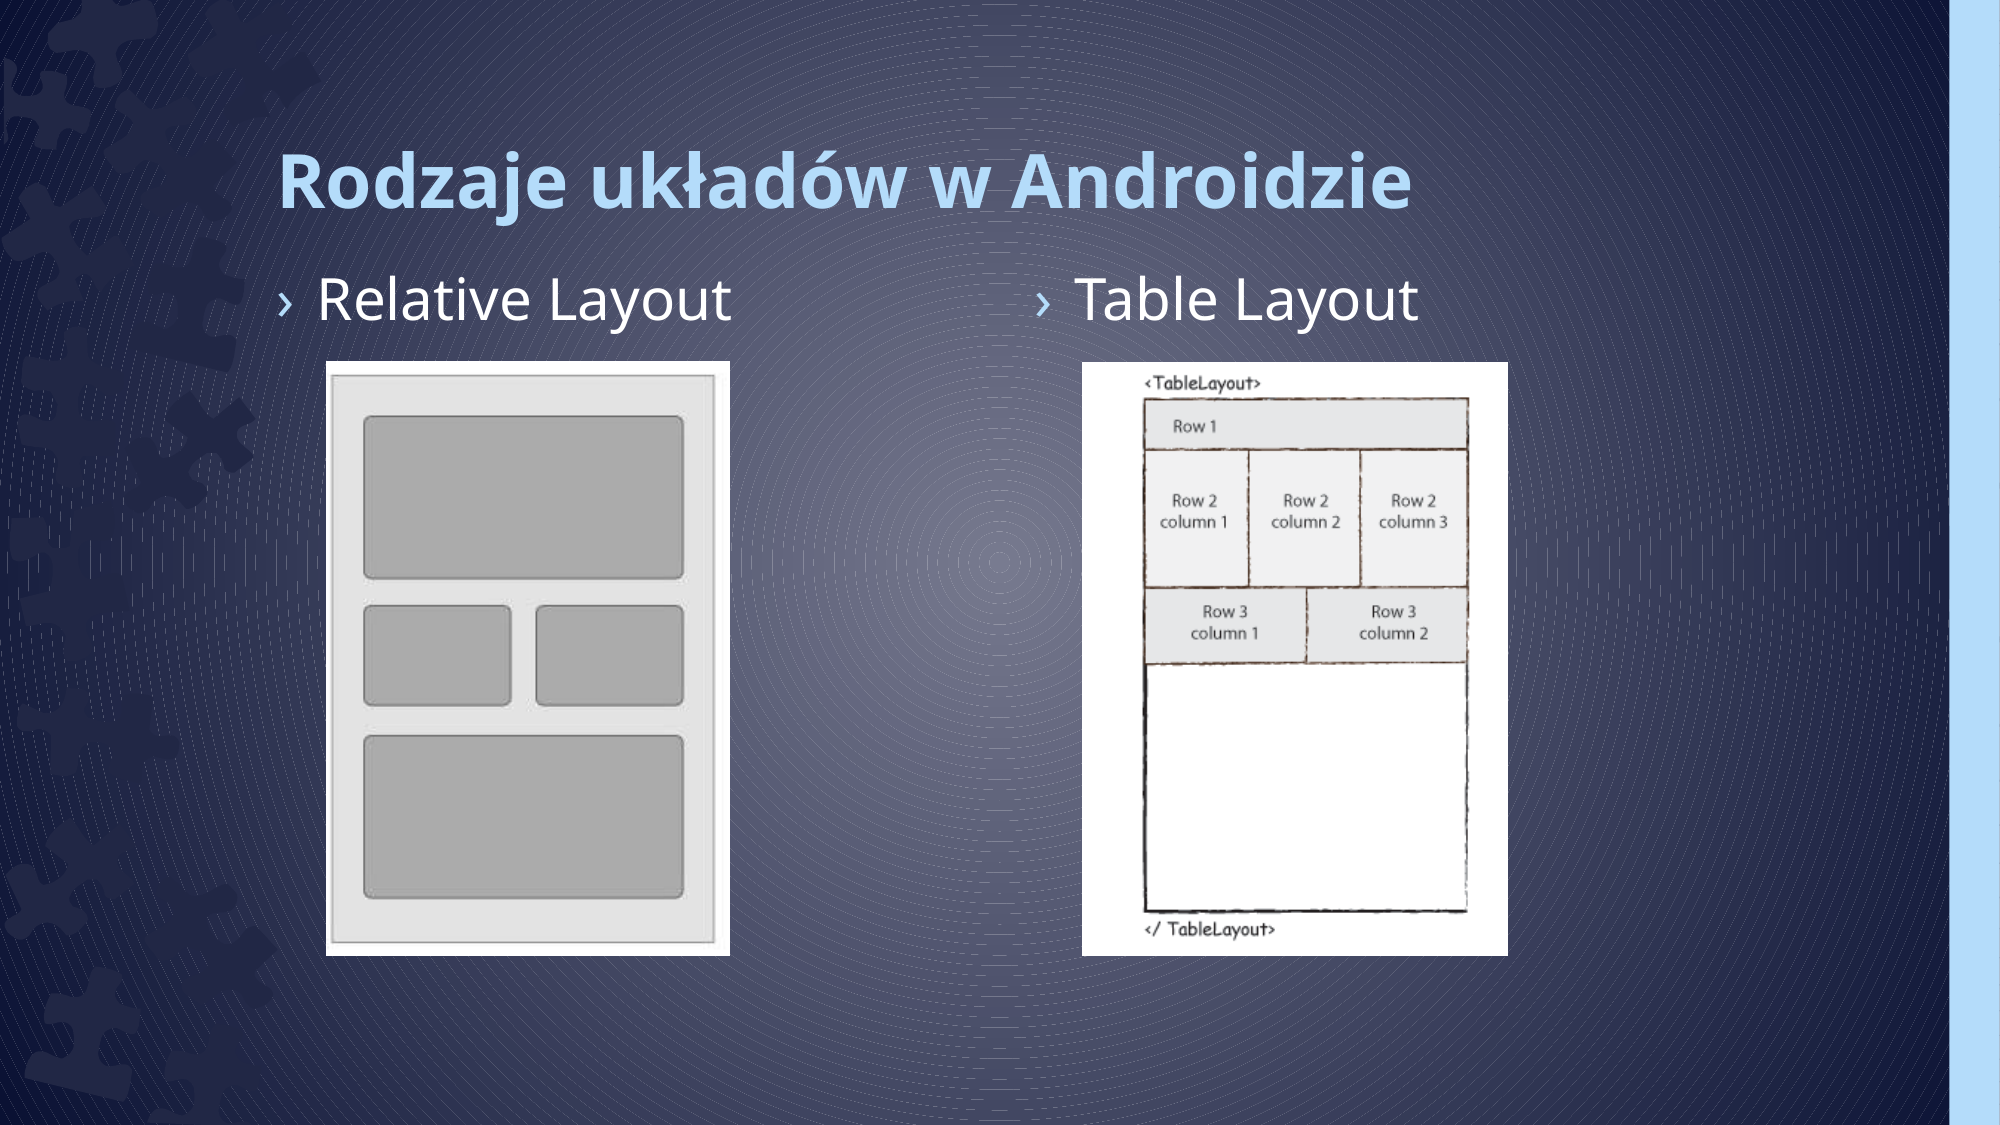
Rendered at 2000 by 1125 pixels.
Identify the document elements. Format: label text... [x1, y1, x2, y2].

list Relative Layout [261, 262, 1052, 1013]
picture [326, 361, 730, 956]
list Table Layout [1052, 262, 1809, 1013]
title Rodzaje układów w Androidzie [261, 29, 1867, 233]
picture [1082, 362, 1508, 956]
